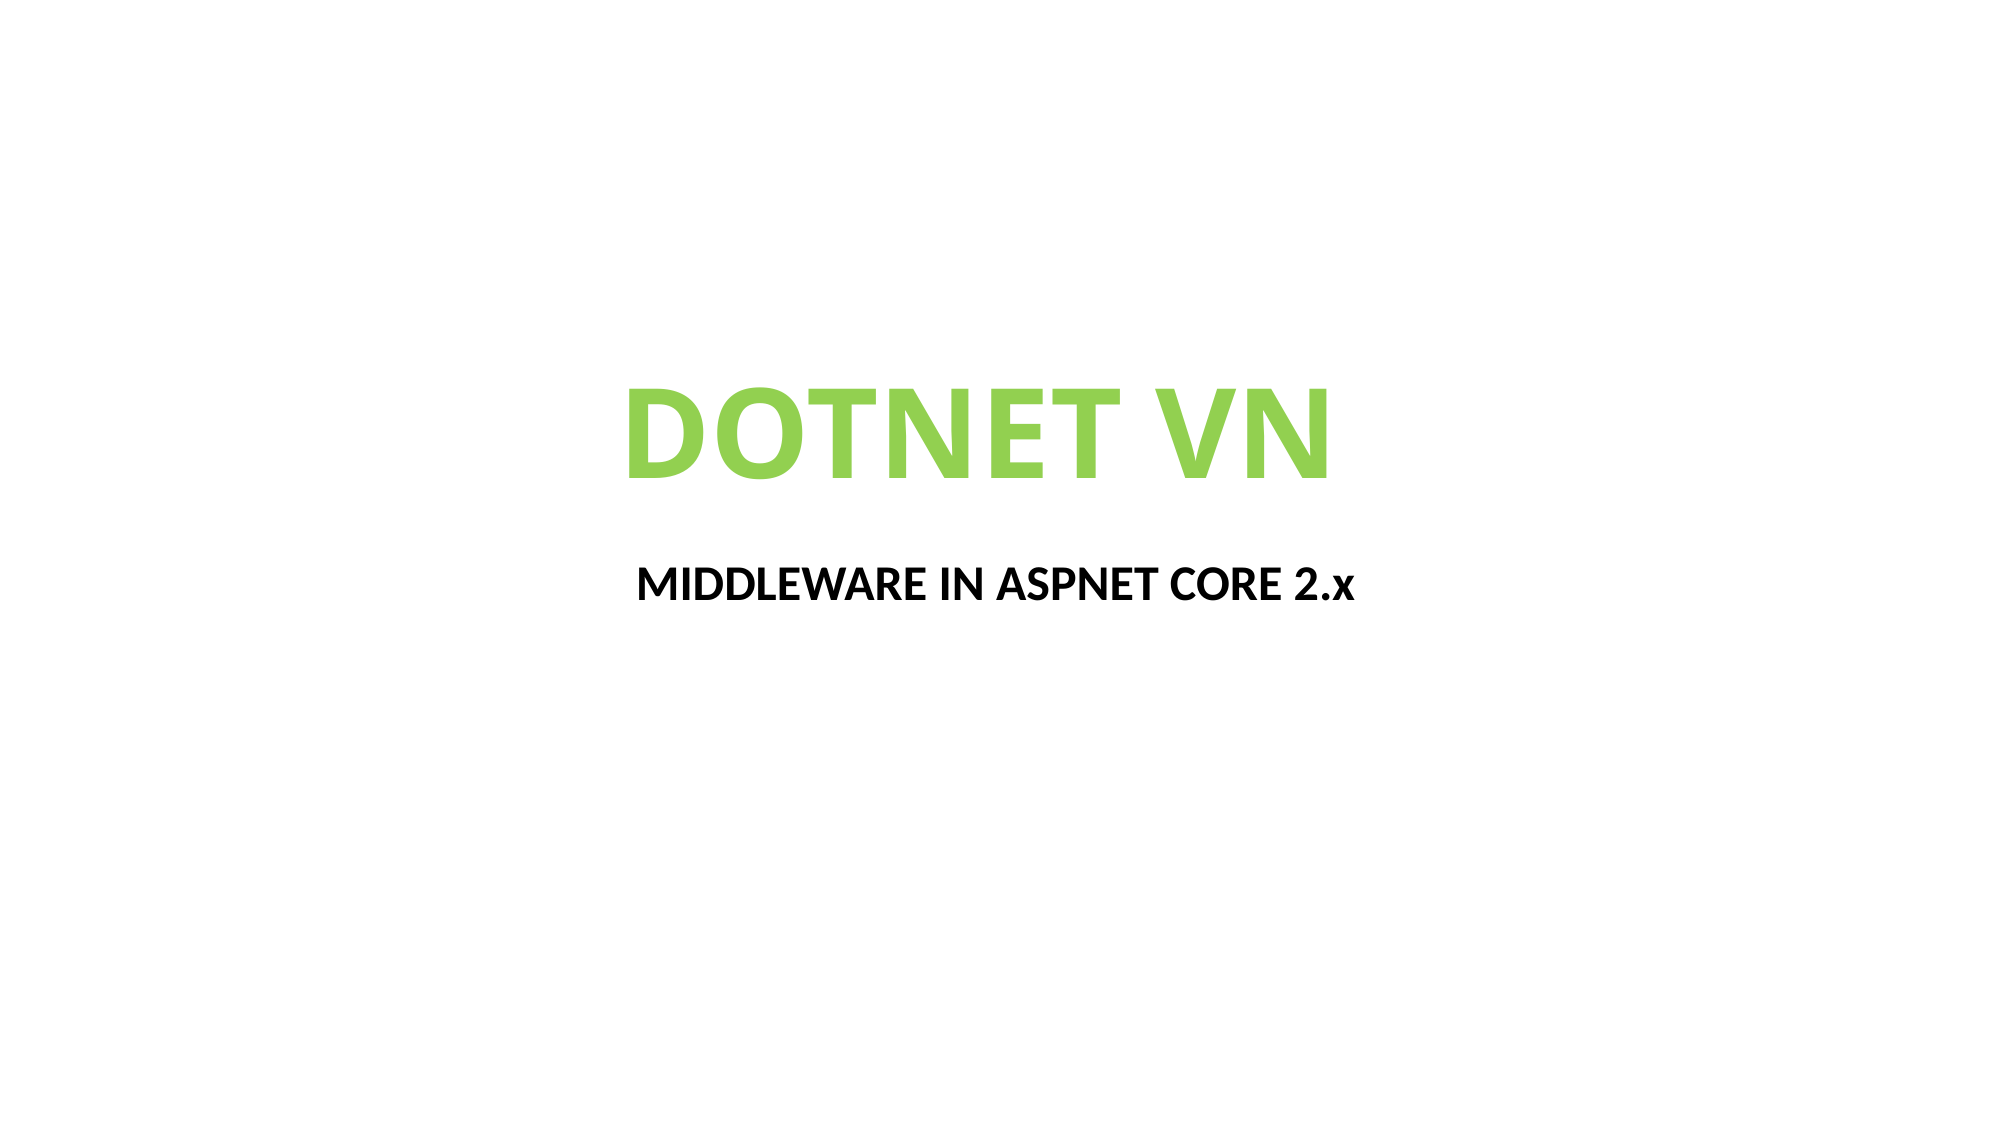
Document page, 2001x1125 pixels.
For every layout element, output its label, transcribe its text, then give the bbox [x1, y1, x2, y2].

subtitle MIDDLEWARE IN ASPNET CORE 2.x [245, 549, 1746, 821]
title DOTNET VN [228, 121, 1729, 513]
